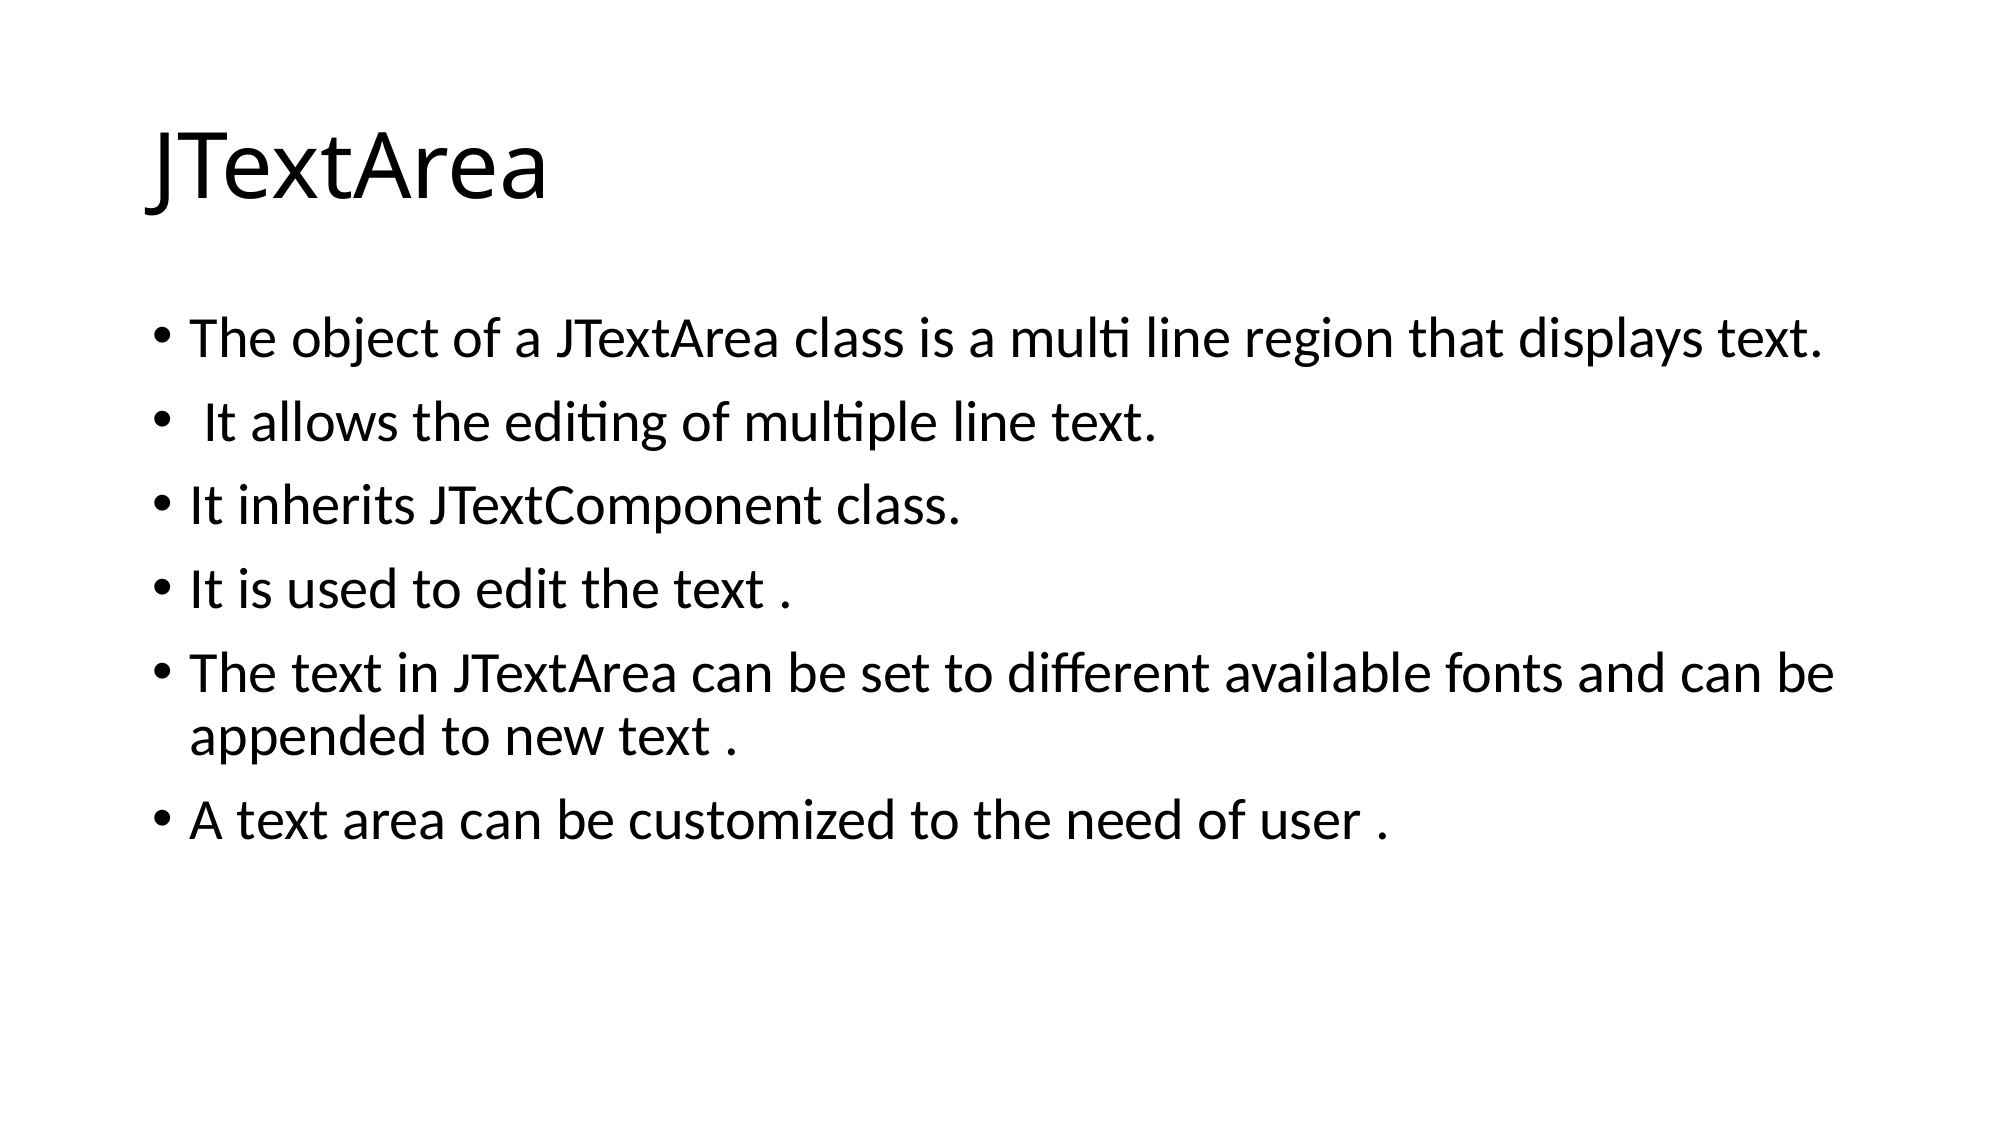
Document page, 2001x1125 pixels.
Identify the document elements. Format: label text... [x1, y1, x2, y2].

list The object of a JTextArea class is a multi line region that displays text. It allows the editing of multiple line text. It inherits JTextComponent class. It is used to edit the text . The text in JTextArea can be set to different available fonts and can be appended to new text . A text area can be customized to the need of user . [137, 299, 1863, 1014]
title JTextArea [137, 59, 1863, 278]
